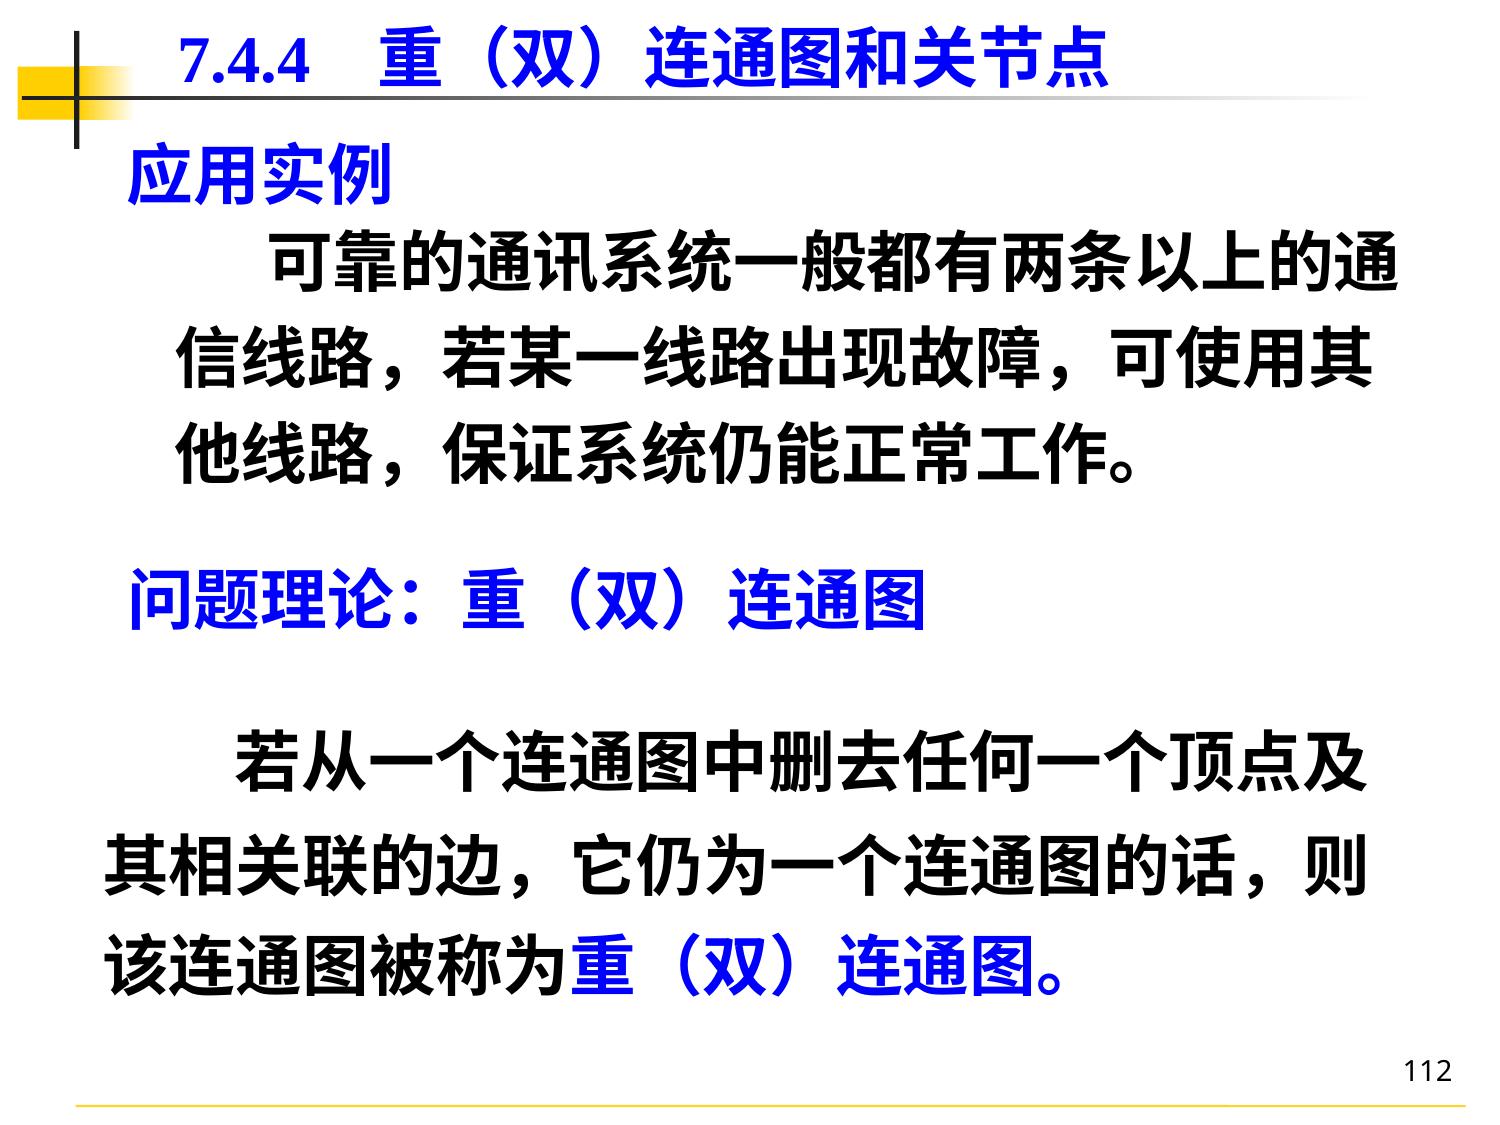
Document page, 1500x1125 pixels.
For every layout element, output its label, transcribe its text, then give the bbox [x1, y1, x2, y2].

text_box 可靠的通讯系统一般都有两条以上的通信线路，若某一线路出现故障，可使用其他线路，保证系统仍能正常工作。 [159, 196, 1424, 499]
text_box 7.4.4 重（双）连通图和关节点 [162, 0, 1336, 103]
text_box 问题理论：重（双）连通图 [112, 550, 951, 646]
slide_number 112 [1155, 1024, 1468, 1100]
text_box 应用实例 [112, 125, 526, 221]
text_box 若从一个连通图中删去任何一个顶点及其相关联的边，它仍为一个连通图的话，则该连通图被称为重（双）连通图。 [87, 671, 1425, 1011]
